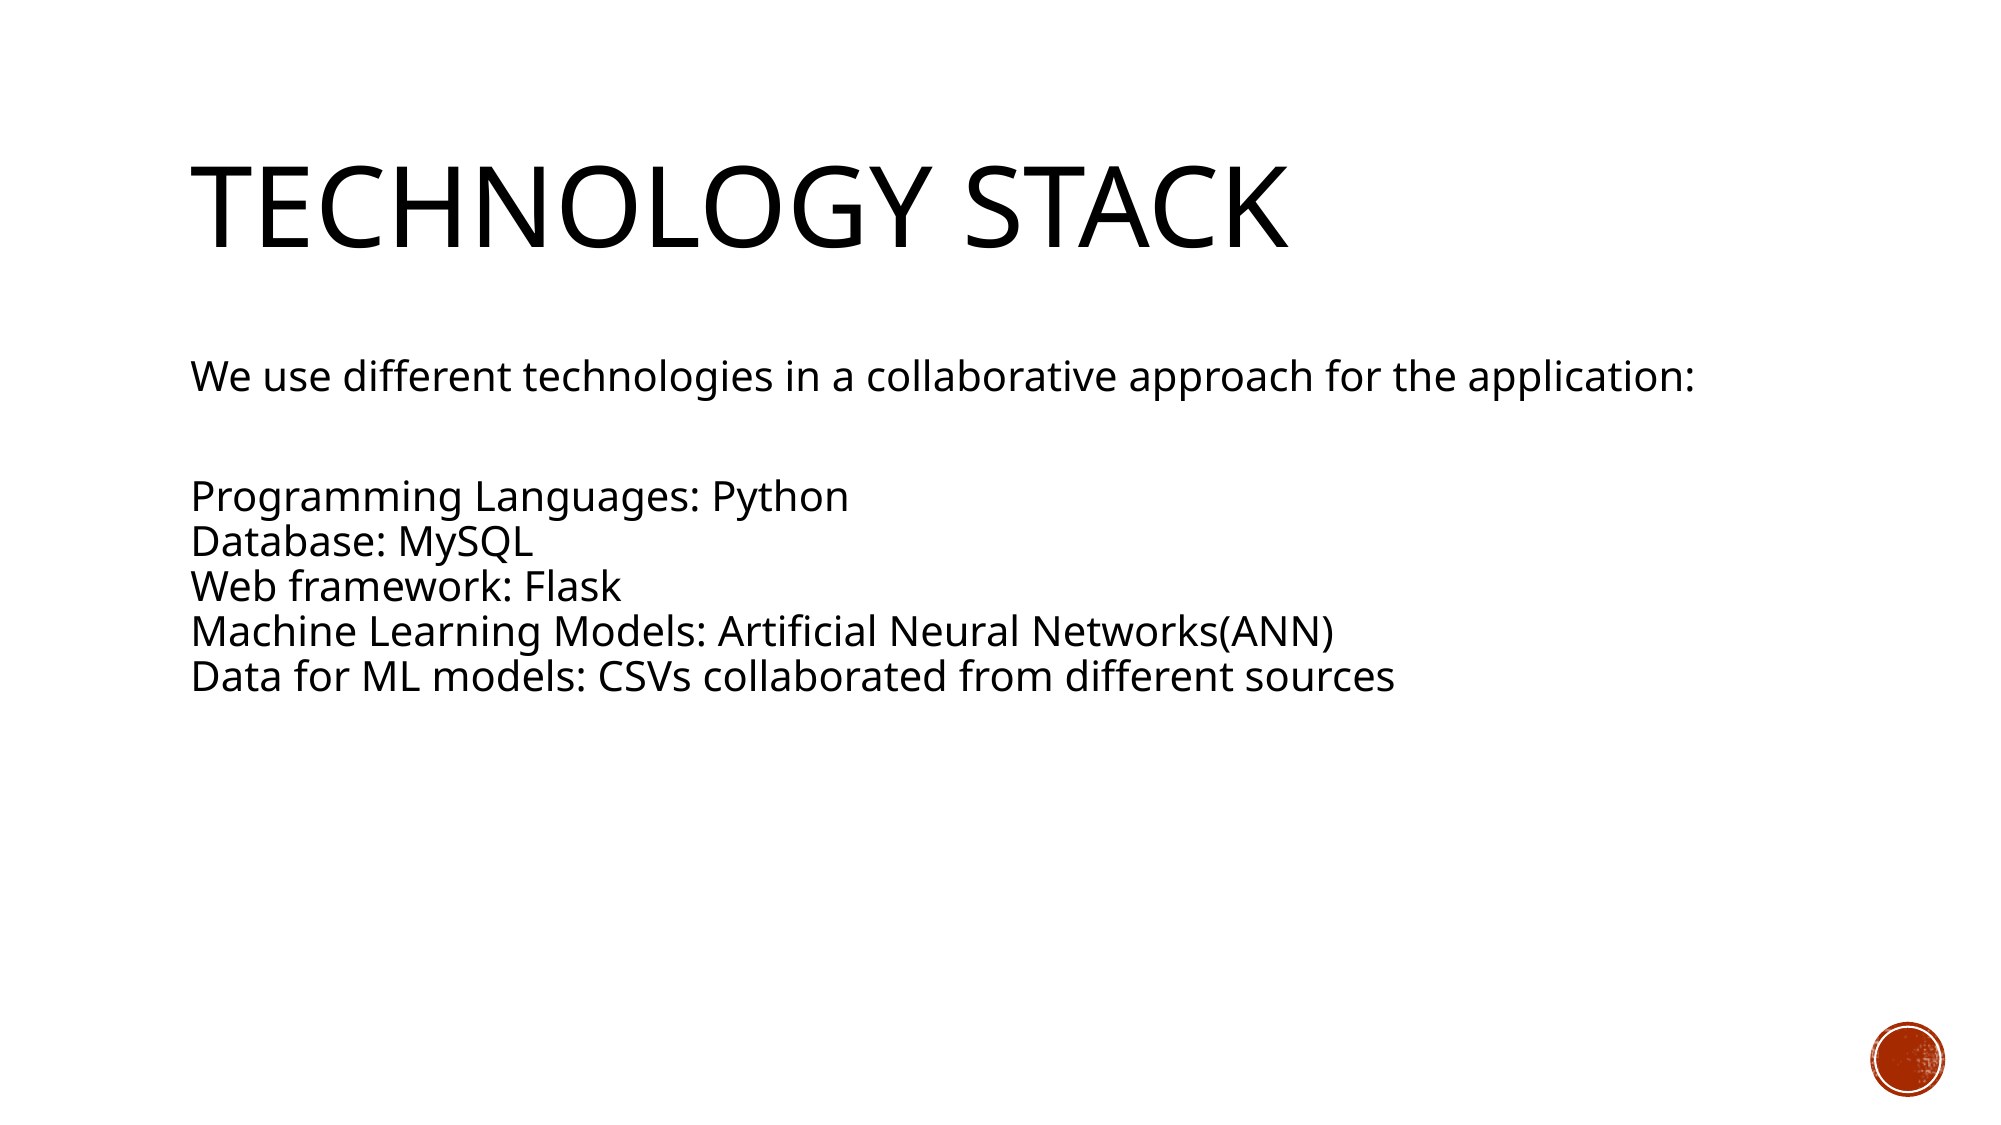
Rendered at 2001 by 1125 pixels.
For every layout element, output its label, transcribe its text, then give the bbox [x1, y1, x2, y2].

title Technology Stack [175, 79, 1826, 344]
list We use different technologies in a collaborative approach for the application: Programming Languages: Python Database: MySQL Web framework: Flask Machine Learning Models: Artificial Neural Networks(ANN) Data for ML models: CSVs collaborated from different sources [175, 348, 1826, 1013]
